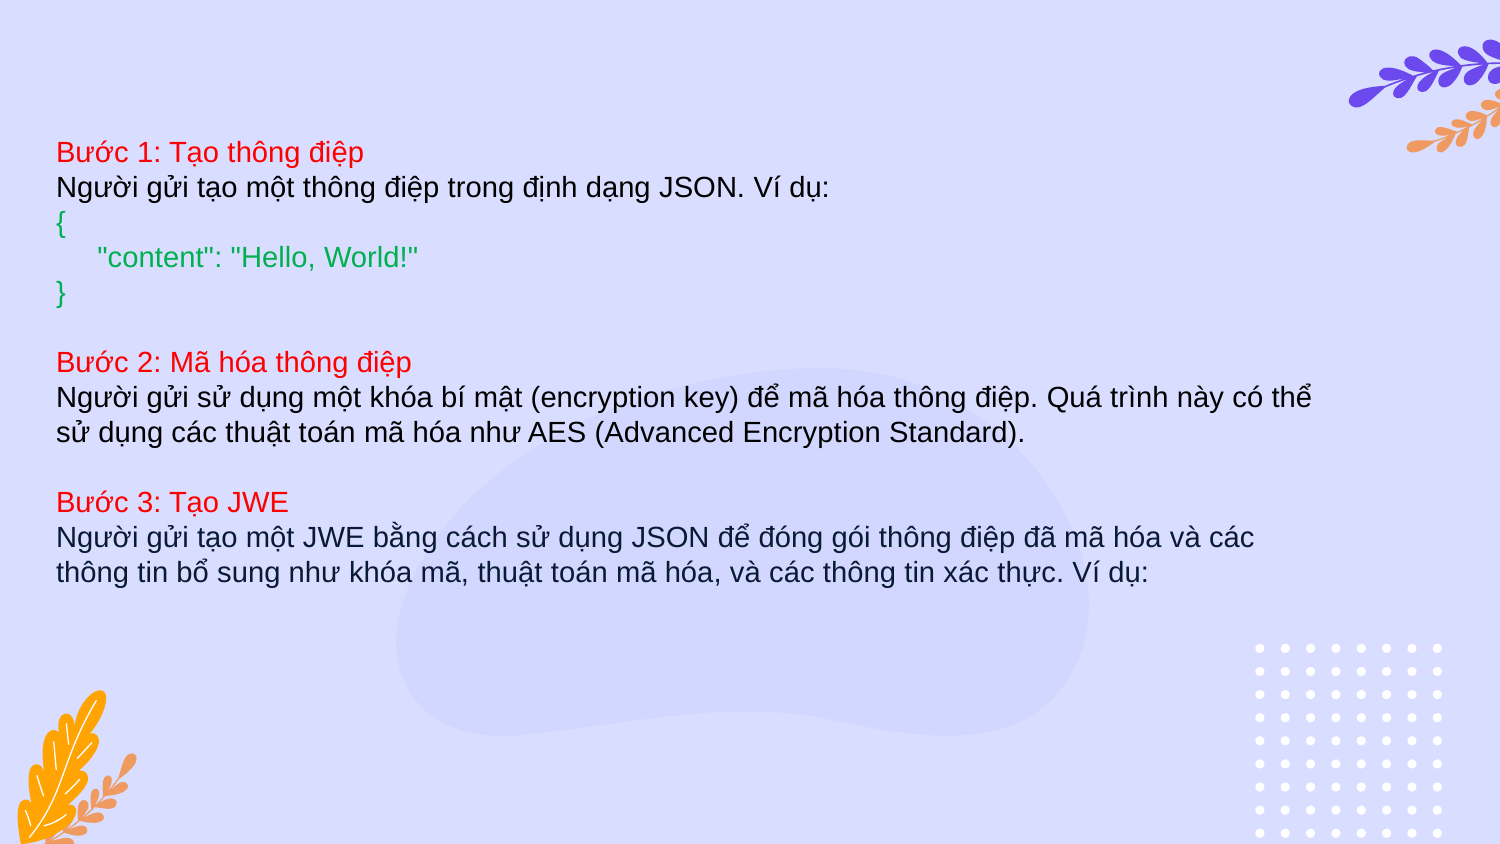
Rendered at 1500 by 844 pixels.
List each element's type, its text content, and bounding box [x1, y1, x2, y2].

text_box Bước 1: Tạo thông điệp Người gửi tạo một thông điệp trong định dạng JSON. Ví dụ: { "content": "Hello, World!" } Bước 2: Mã hóa thông điệp Người gửi sử dụng một khóa bí mật (encryption key) để mã hóa thông điệp. Quá trình này có thể sử dụng các thuật toán mã hóa như AES (Advanced Encryption Standard). Bước 3: Tạo JWE Người gửi tạo một JWE bằng cách sử dụng JSON để đóng gói thông điệp đã mã hóa và các thông tin bổ sung như khóa mã, thuật toán mã hóa, và các thông tin xác thực. Ví dụ: [41, 126, 1352, 596]
